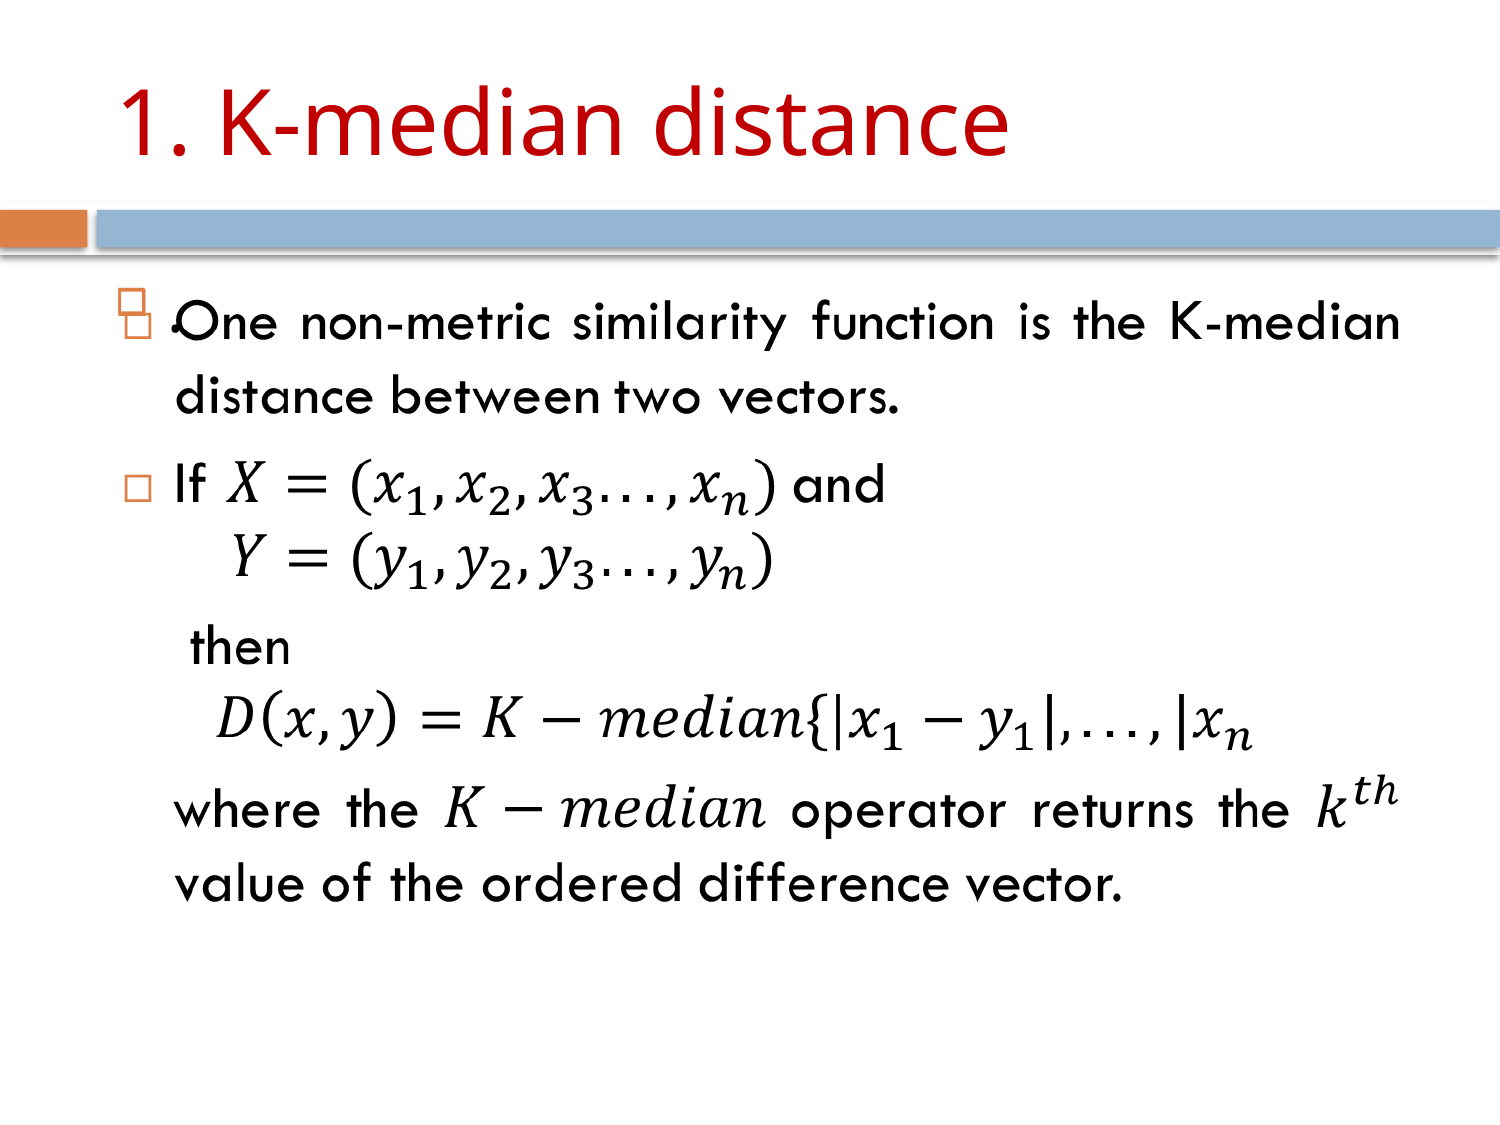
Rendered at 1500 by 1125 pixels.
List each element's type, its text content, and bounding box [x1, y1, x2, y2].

text_box [100, 262, 1438, 1000]
text_box 1. K-median distance [100, 37, 1438, 200]
